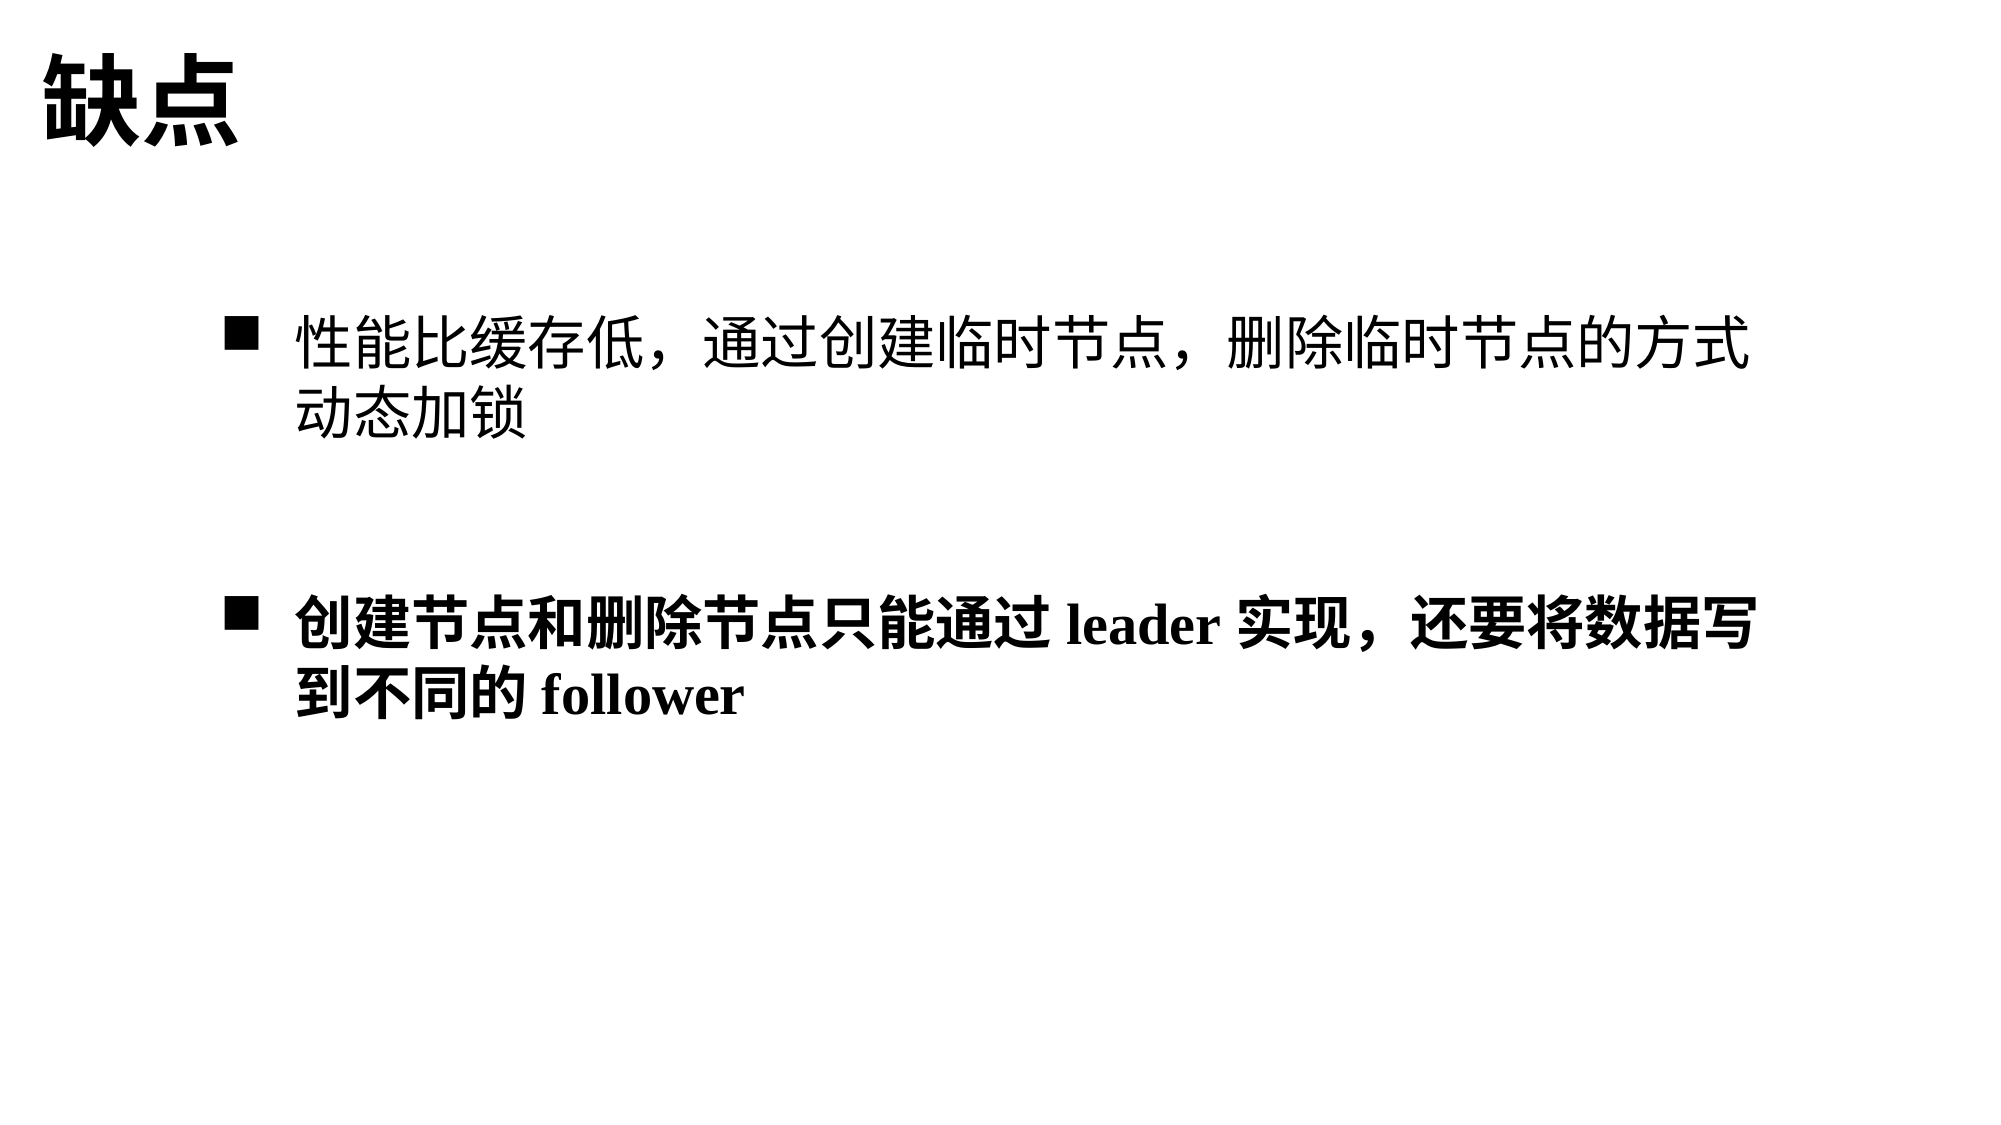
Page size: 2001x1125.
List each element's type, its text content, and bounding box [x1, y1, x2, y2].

text_box 性能比缓存低，通过创建临时节点，删除临时节点的方式动态加锁 创建节点和删除节点只能通过leader实现，还要将数据写到不同的follower [205, 298, 1820, 734]
text_box 缺点 [26, 31, 1328, 166]
